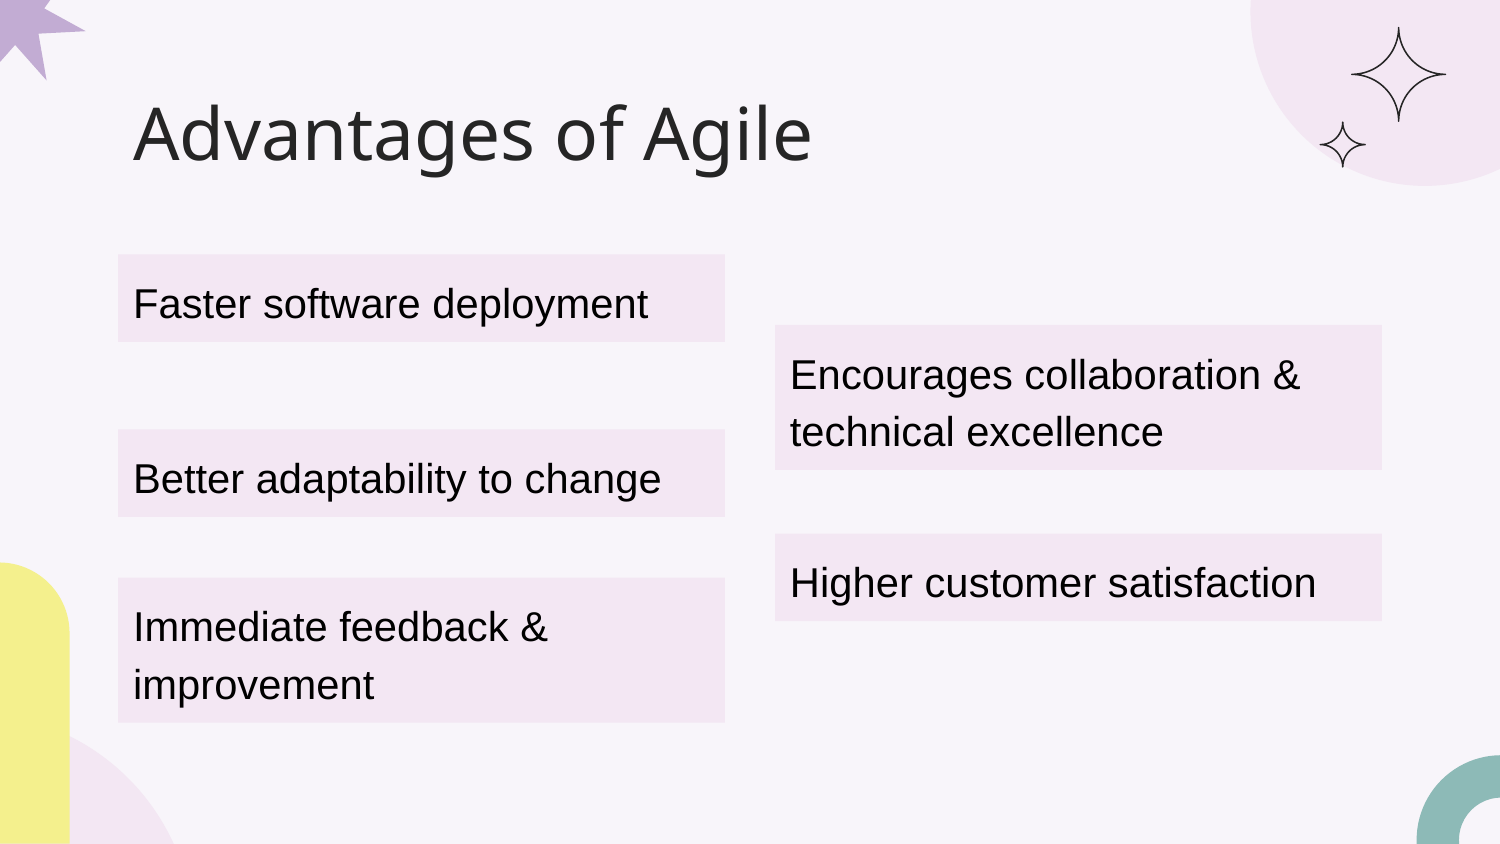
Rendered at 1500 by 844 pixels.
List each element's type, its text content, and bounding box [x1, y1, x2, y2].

text_box Better adaptability to change [118, 429, 725, 517]
text_box Immediate feedback & improvement [118, 577, 725, 723]
text_box Faster software deployment [118, 254, 725, 342]
text_box Encourages collaboration & technical excellence [775, 324, 1382, 470]
text_box Higher customer satisfaction [775, 533, 1382, 622]
title Advantages of Agile [118, 72, 1315, 167]
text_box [1320, 27, 1446, 168]
